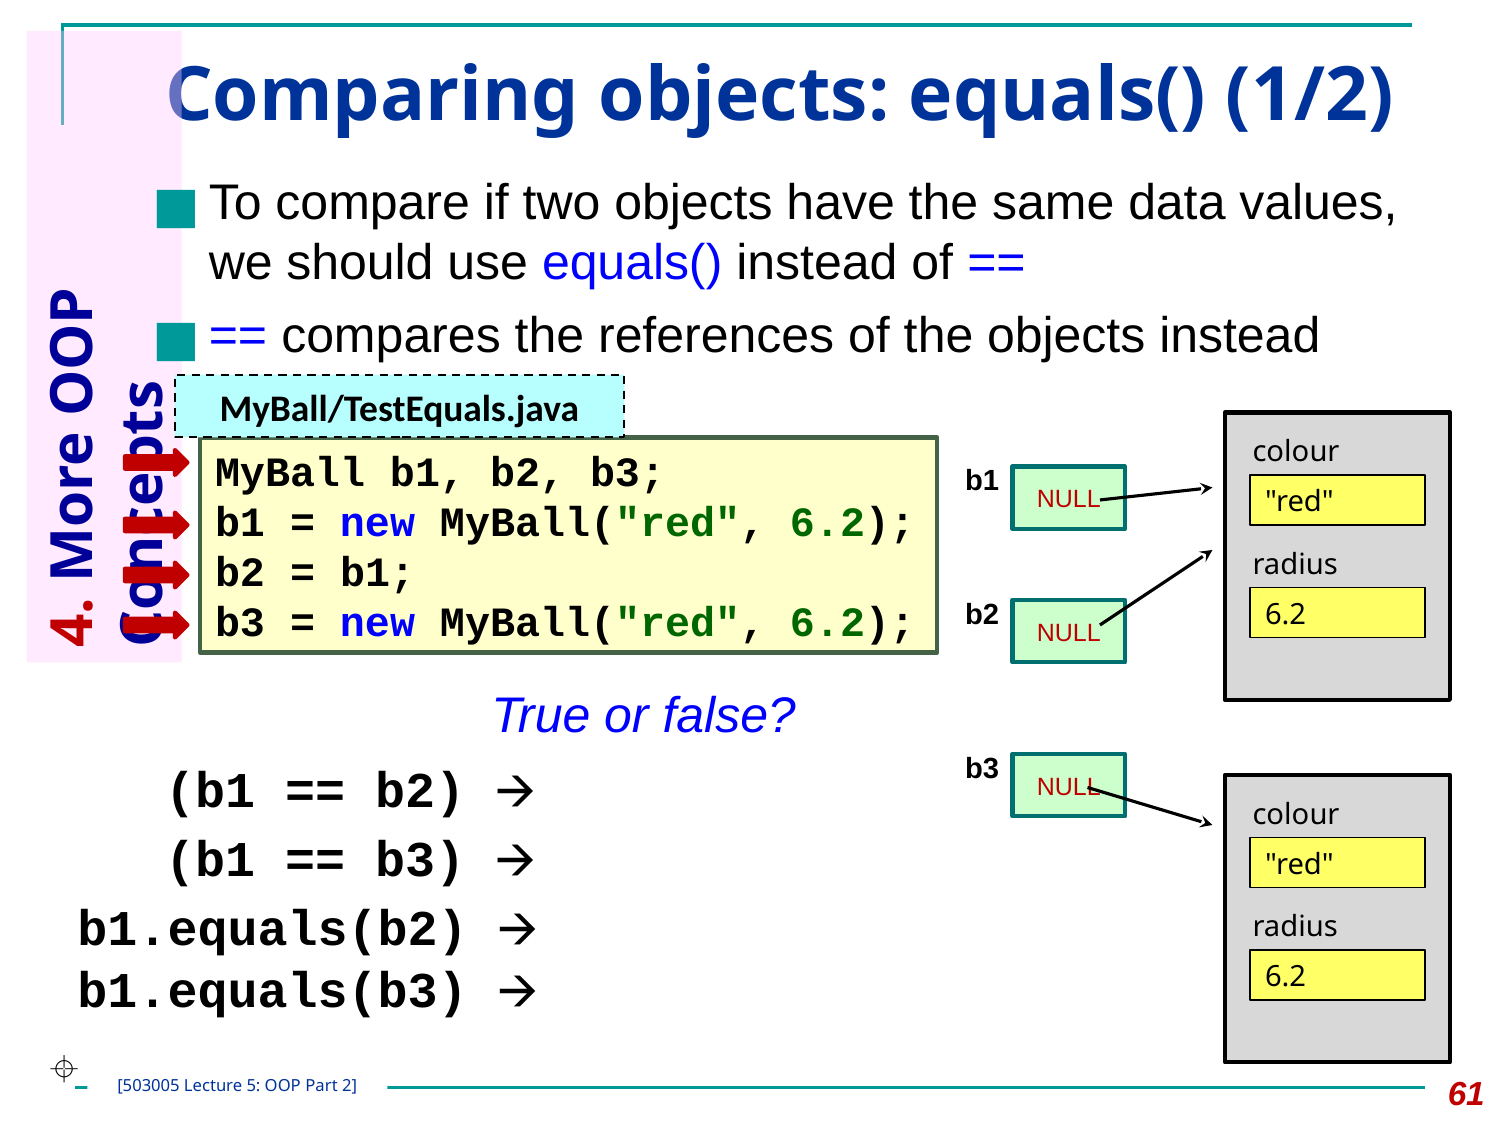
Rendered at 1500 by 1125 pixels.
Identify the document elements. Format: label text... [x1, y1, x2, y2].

text_box [124, 612, 188, 638]
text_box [949, 741, 1126, 817]
list To compare if two objects have the same data values, we should use equals() instead of == == compares the references of the objects instead [137, 162, 1425, 375]
slide_number ‹#› [1400, 1065, 1500, 1125]
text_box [1099, 487, 1213, 501]
text_box MyBall b1, b2, b3; b1 = new MyBall("red", 6.2); b2 = b1; b3 = new MyBall("red", 6.2); [199, 437, 938, 653]
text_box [1099, 549, 1213, 626]
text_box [1087, 787, 1213, 826]
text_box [949, 453, 1126, 530]
text_box [124, 450, 188, 475]
text_box True or false? [449, 674, 838, 750]
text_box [949, 587, 1126, 663]
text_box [62, 749, 576, 1026]
text_box [124, 512, 188, 538]
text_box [1224, 412, 1451, 701]
text_box [503005 Lecture 5: OOP Part 2] [87, 1074, 388, 1100]
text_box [1224, 774, 1451, 1063]
text_box MyBall/TestEquals.java [174, 374, 625, 438]
text_box [124, 562, 188, 588]
text_box 4. More OOP Concepts [26, 30, 182, 663]
title Comparing objects: equals() (1/2) [182, 37, 1425, 162]
text_box ⌖ [35, 1037, 86, 1098]
